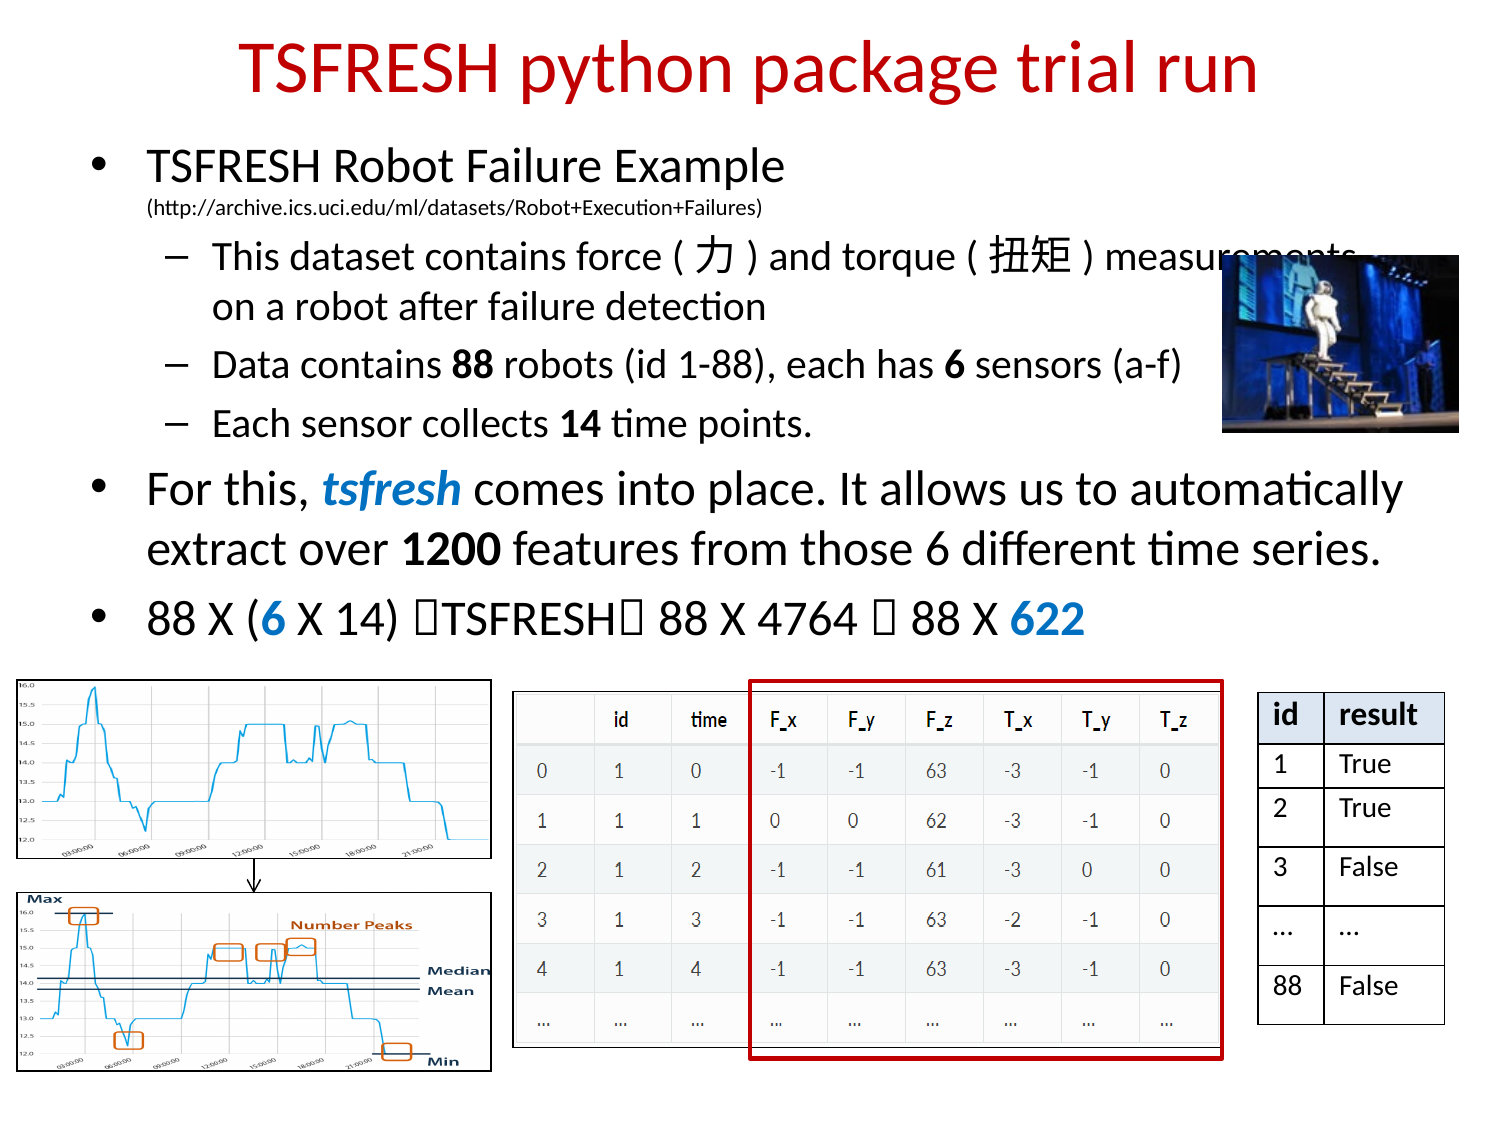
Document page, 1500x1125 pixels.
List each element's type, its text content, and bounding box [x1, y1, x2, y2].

table_cell 3 [1259, 848, 1323, 905]
title TSFRESH python package trial run [75, 9, 1425, 116]
text_box [748, 679, 1224, 692]
picture [17, 680, 491, 858]
table_cell False [1325, 848, 1444, 905]
table_cell False [1325, 966, 1444, 1024]
table_cell 2 [1259, 789, 1323, 846]
table_cell True [1325, 745, 1444, 787]
text_box [748, 1053, 1224, 1061]
table_cell True [1325, 789, 1444, 846]
table_cell 1 [1259, 745, 1323, 787]
table_header result [1325, 693, 1444, 743]
table_header id [1259, 693, 1323, 743]
table_cell … [1259, 907, 1323, 965]
picture [17, 892, 491, 1071]
picture [1222, 255, 1459, 433]
picture [513, 692, 1223, 1047]
table_cell … [1325, 907, 1444, 965]
list TSFRESH Robot Failure Example (http://archive.ics.uci.edu/ml/datasets/Robot+Execution+Failures) This dataset contains force (力) and torque (扭矩) measurements on a robot after failure detection Data contains 88 robots (id 1-88), each has 6 sensors (a-f) Each sensor collects 14 time points. For this, tsfresh comes into place. It allows us to automatically extract over 1200 features from those 6 different time series. 88 X (6 X 14) TSFRESH 88 X 4764  88 X 622 [75, 125, 1425, 657]
table_cell 88 [1259, 966, 1323, 1024]
